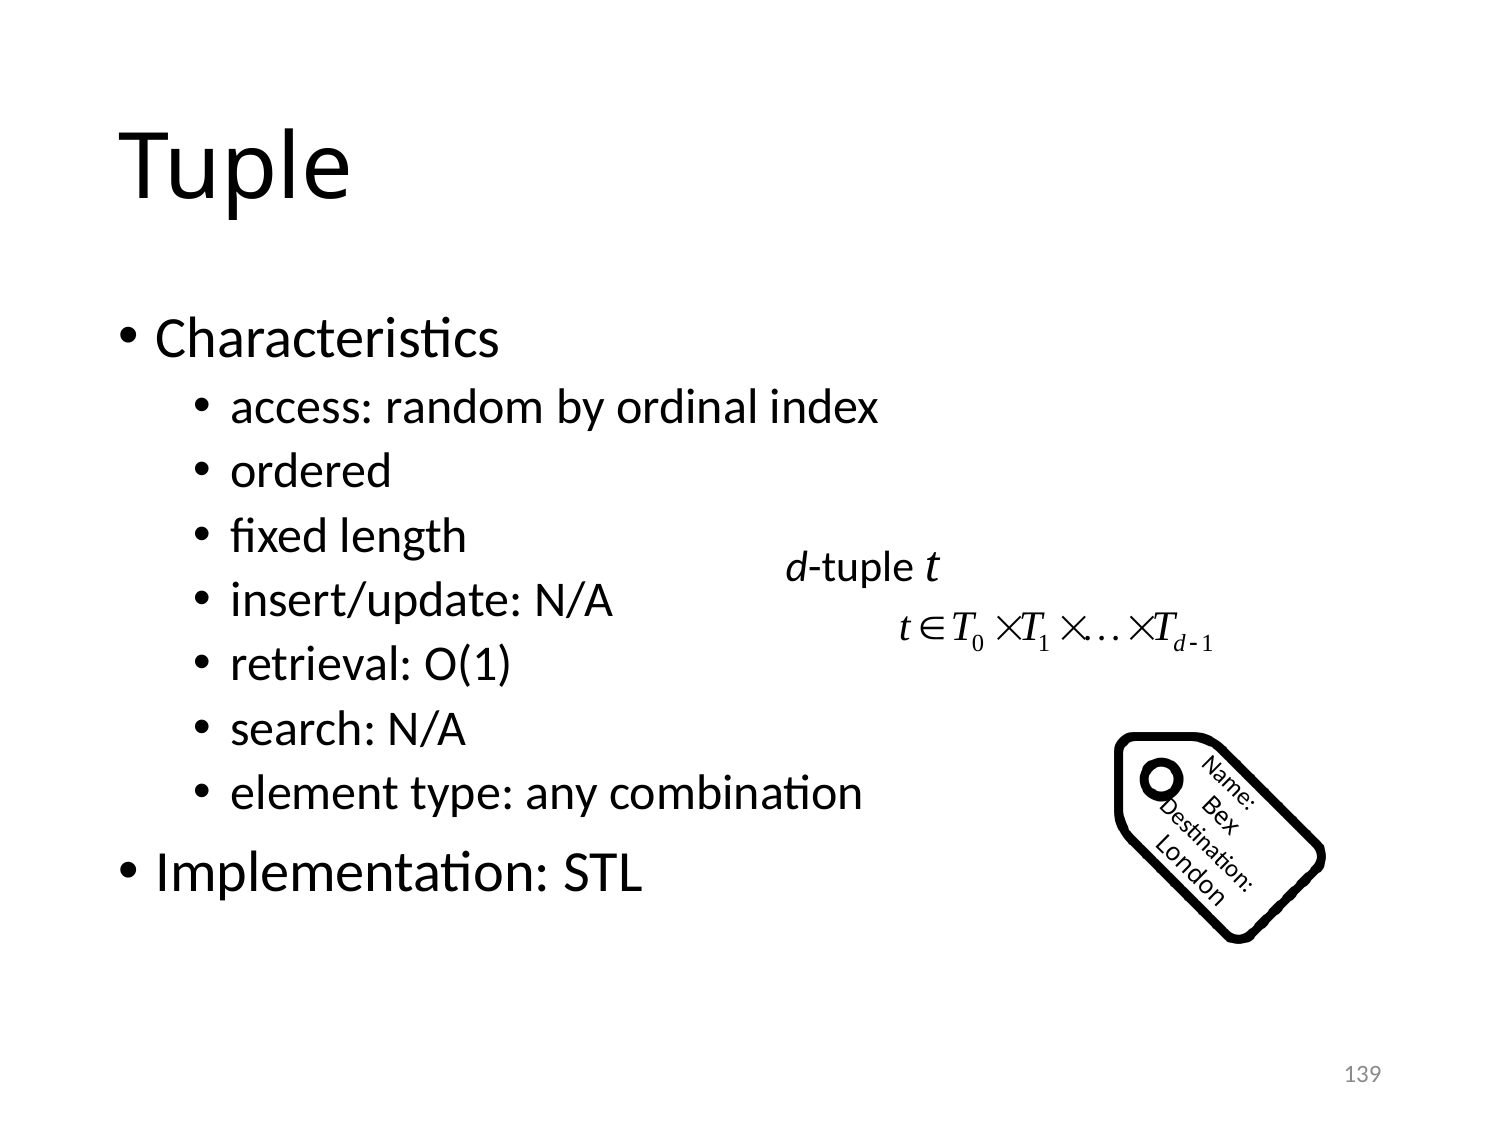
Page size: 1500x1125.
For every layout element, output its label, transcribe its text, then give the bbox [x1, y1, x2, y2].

list Characteristics access: random by ordinal index ordered fixed length insert/update: N/A retrieval: O(1) search: N/A element type: any combination Implementation: STL [103, 299, 1397, 1014]
slide_number 139 [1059, 1042, 1397, 1103]
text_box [1100, 718, 1339, 957]
title Tuple [103, 59, 1397, 278]
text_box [770, 530, 1220, 662]
